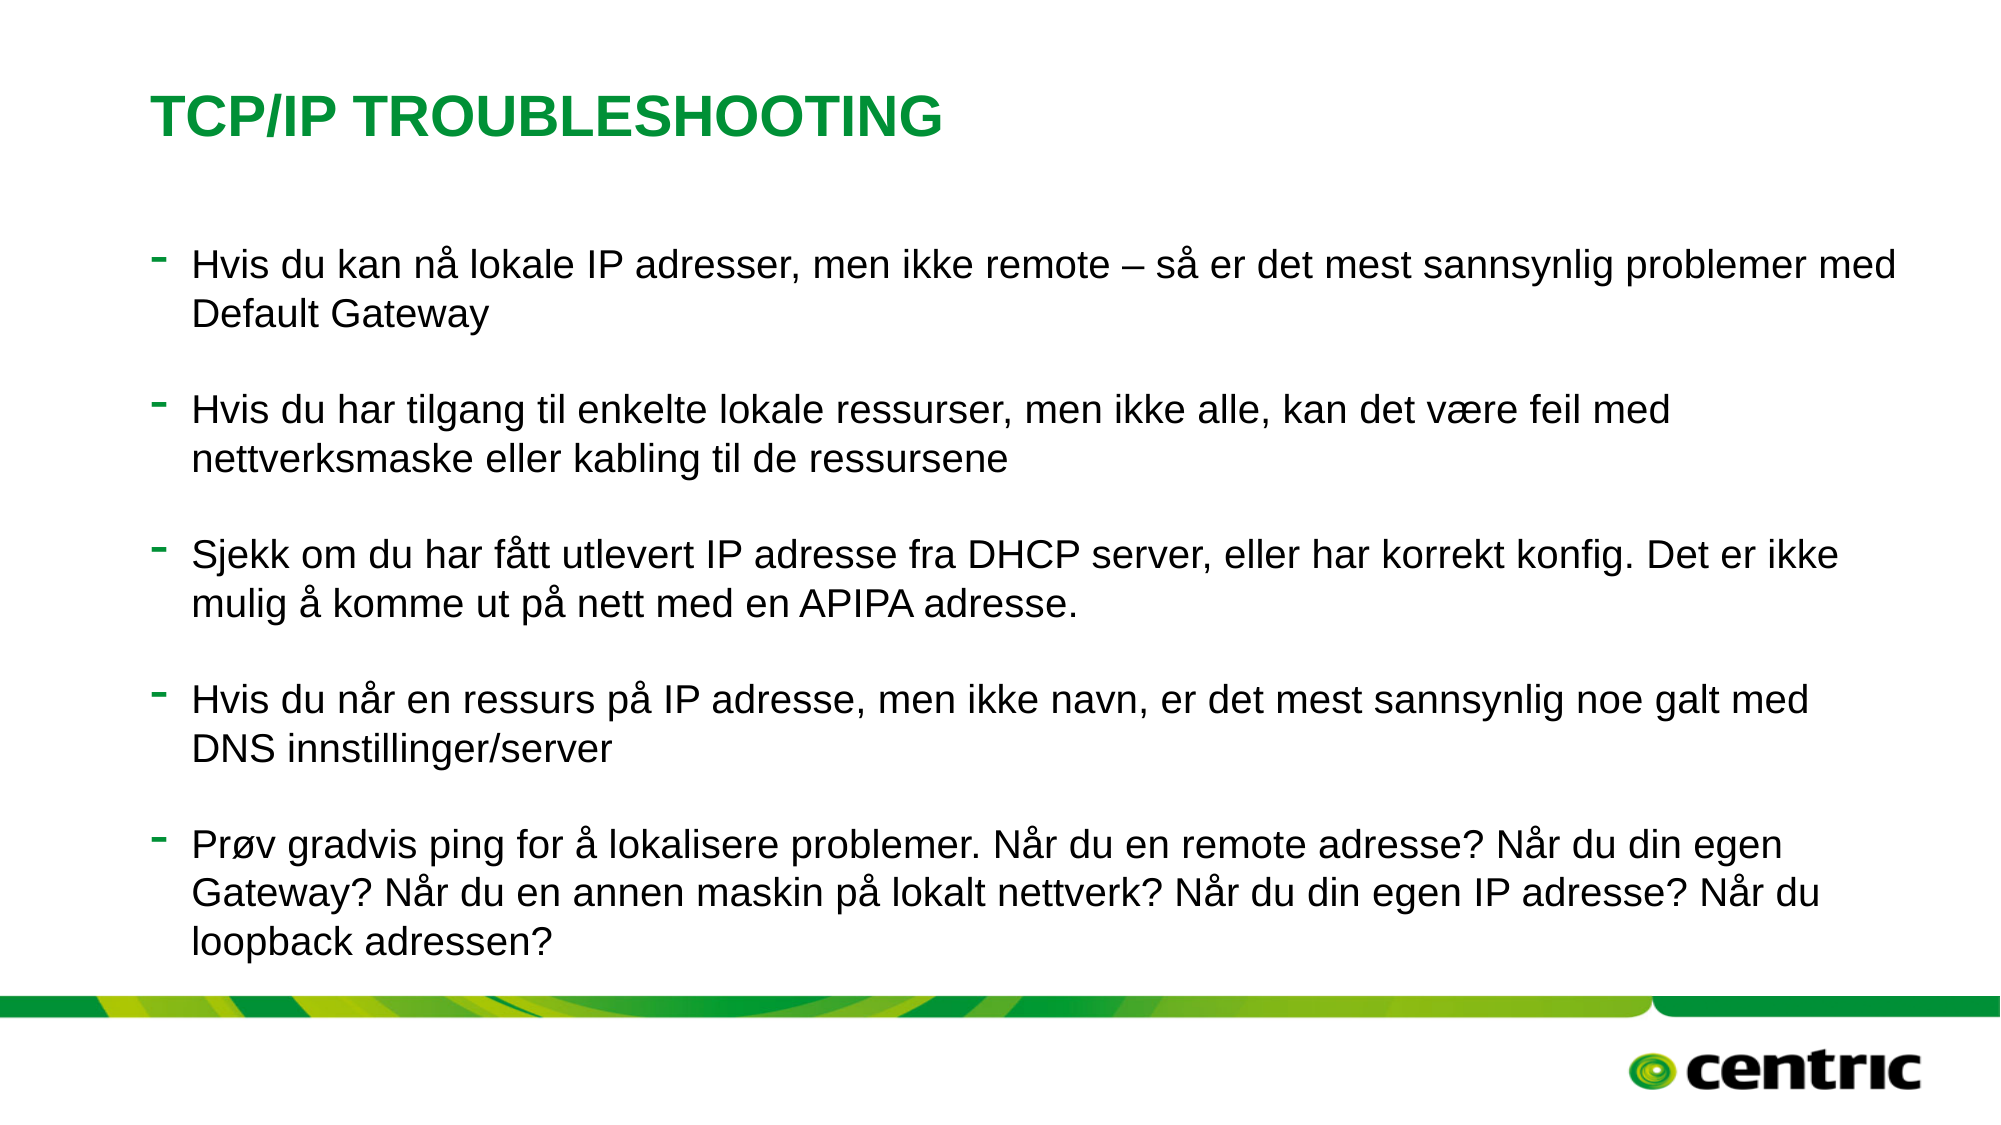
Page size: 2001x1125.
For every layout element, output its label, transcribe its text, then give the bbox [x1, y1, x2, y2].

list Hvis du kan nå lokale IP adresser, men ikke remote – så er det mest sannsynlig problemer med Default Gateway Hvis du har tilgang til enkelte lokale ressurser, men ikke alle, kan det være feil med nettverksmaske eller kabling til de ressursene Sjekk om du har fått utlevert IP adresse fra DHCP server, eller har korrekt konfig. Det er ikke mulig å komme ut på nett med en APIPA adresse. Hvis du når en ressurs på IP adresse, men ikke navn, er det mest sannsynlig noe galt med DNS innstillinger/server Prøv gradvis ping for å lokalisere problemer. Når du en remote adresse? Når du din egen Gateway? Når du en annen maskin på lokalt nettverk? Når du din egen IP adresse? Når du loopback adressen? [135, 231, 1921, 975]
title TCP/IP troubleshooting [135, 77, 1921, 213]
picture [0, 995, 2000, 1125]
